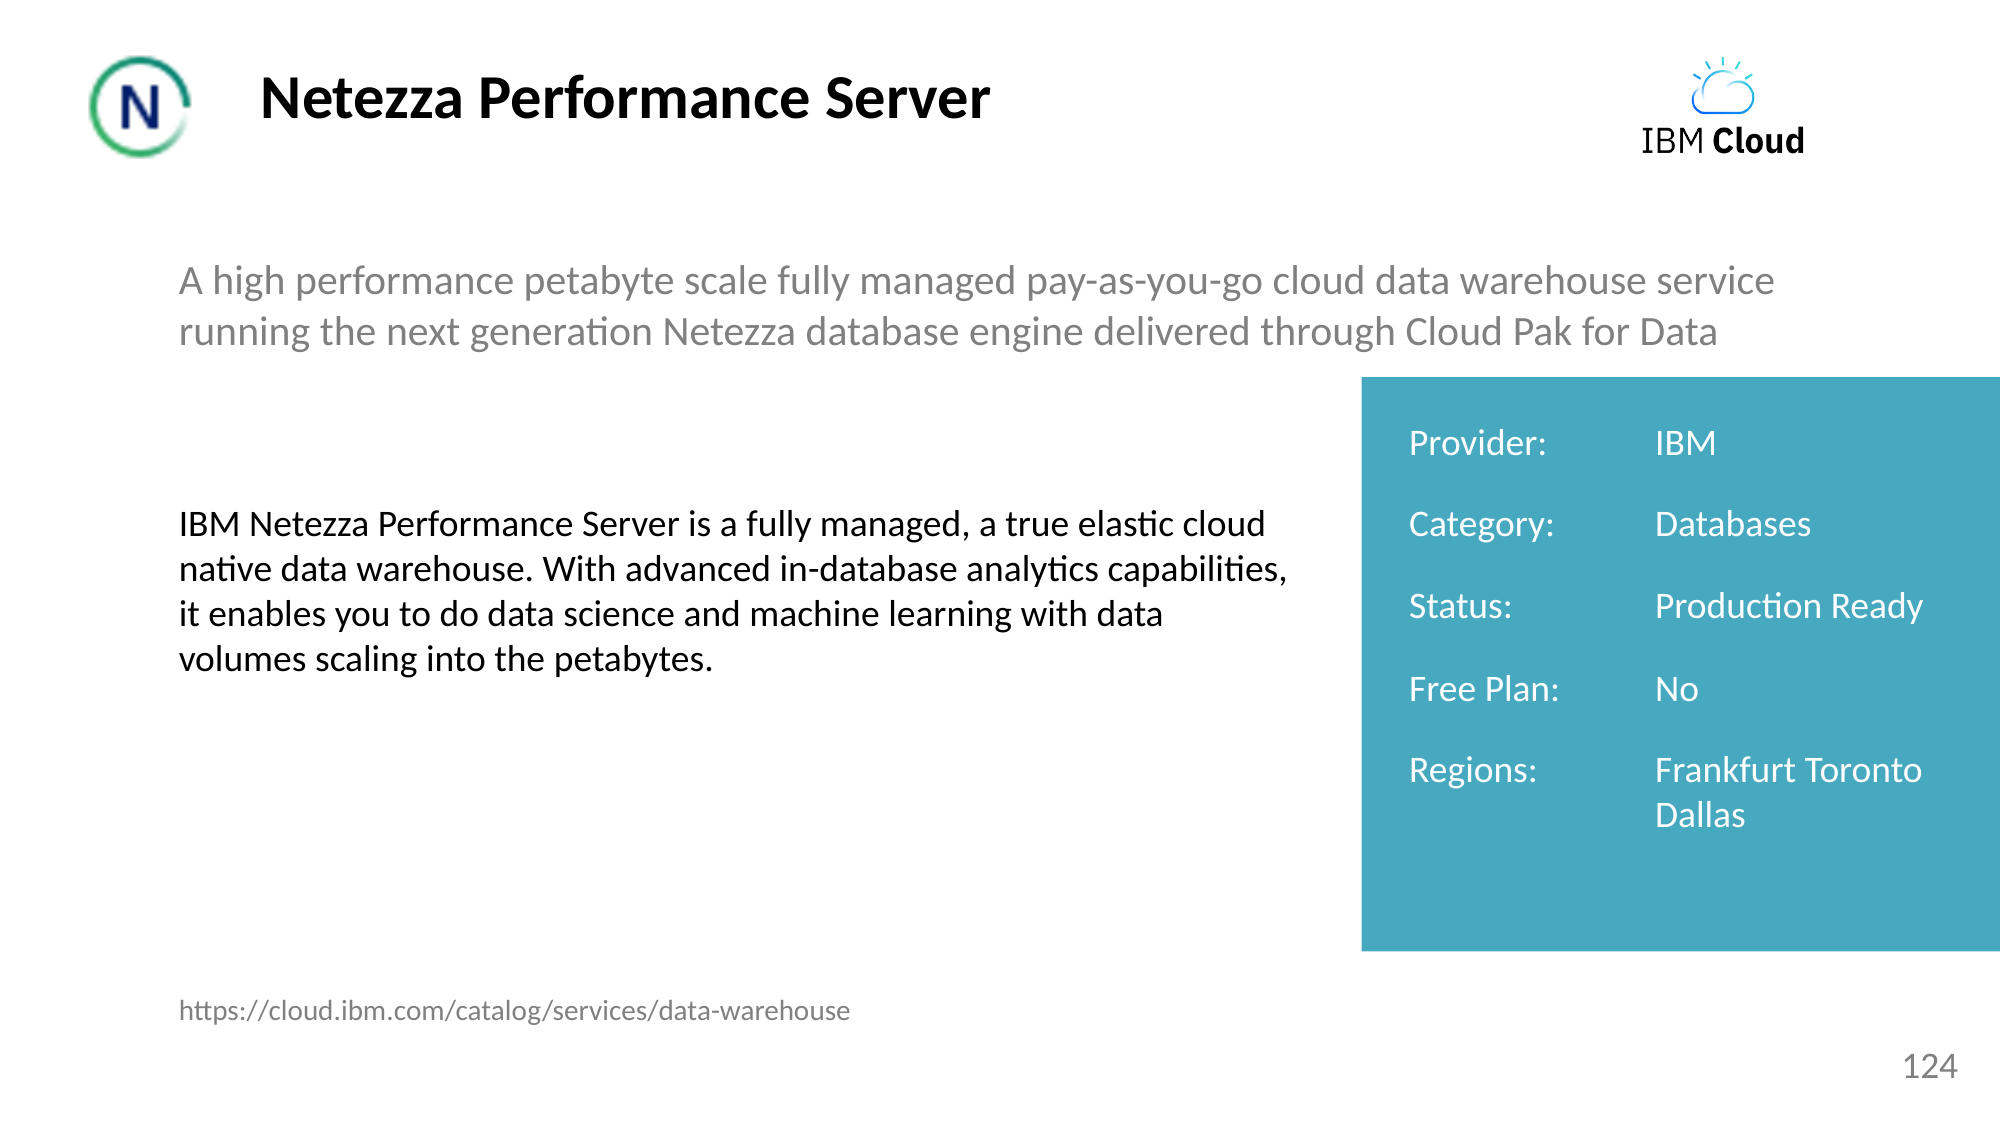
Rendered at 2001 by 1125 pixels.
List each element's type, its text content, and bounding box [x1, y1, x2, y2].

text_box IBM [1640, 410, 2000, 471]
text_box A high performance petabyte scale fully managed pay-as-you-go cloud data warehouse service running the next generation Netezza database engine delivered through Cloud Pak for Data [163, 246, 1805, 307]
text_box Frankfurt Toronto Dallas [1640, 738, 1969, 799]
text_box Netezza Performance Server [246, 49, 1639, 110]
text_box Databases [1640, 492, 2000, 553]
text_box IBM Netezza Performance Server is a fully managed, a true elastic cloud native data warehouse. With advanced in-database analytics capabilities, it enables you to do data science and machine learning with data volumes scaling into the petabytes. [163, 492, 1313, 553]
text_box [1361, 377, 2000, 952]
text_box 124 [1886, 1033, 2000, 1067]
text_box Category: [1394, 492, 1640, 553]
text_box Regions: [1394, 738, 1640, 799]
picture [81, 48, 197, 165]
text_box Provider: [1394, 410, 1640, 471]
text_box Status: [1394, 574, 1640, 635]
text_box https://cloud.ibm.com/catalog/services/data-warehouse [163, 984, 1805, 1045]
text_box No [1640, 656, 1969, 717]
picture [1640, 48, 1805, 165]
text_box Free Plan: [1394, 656, 1640, 717]
text_box Production Ready [1640, 574, 1969, 635]
